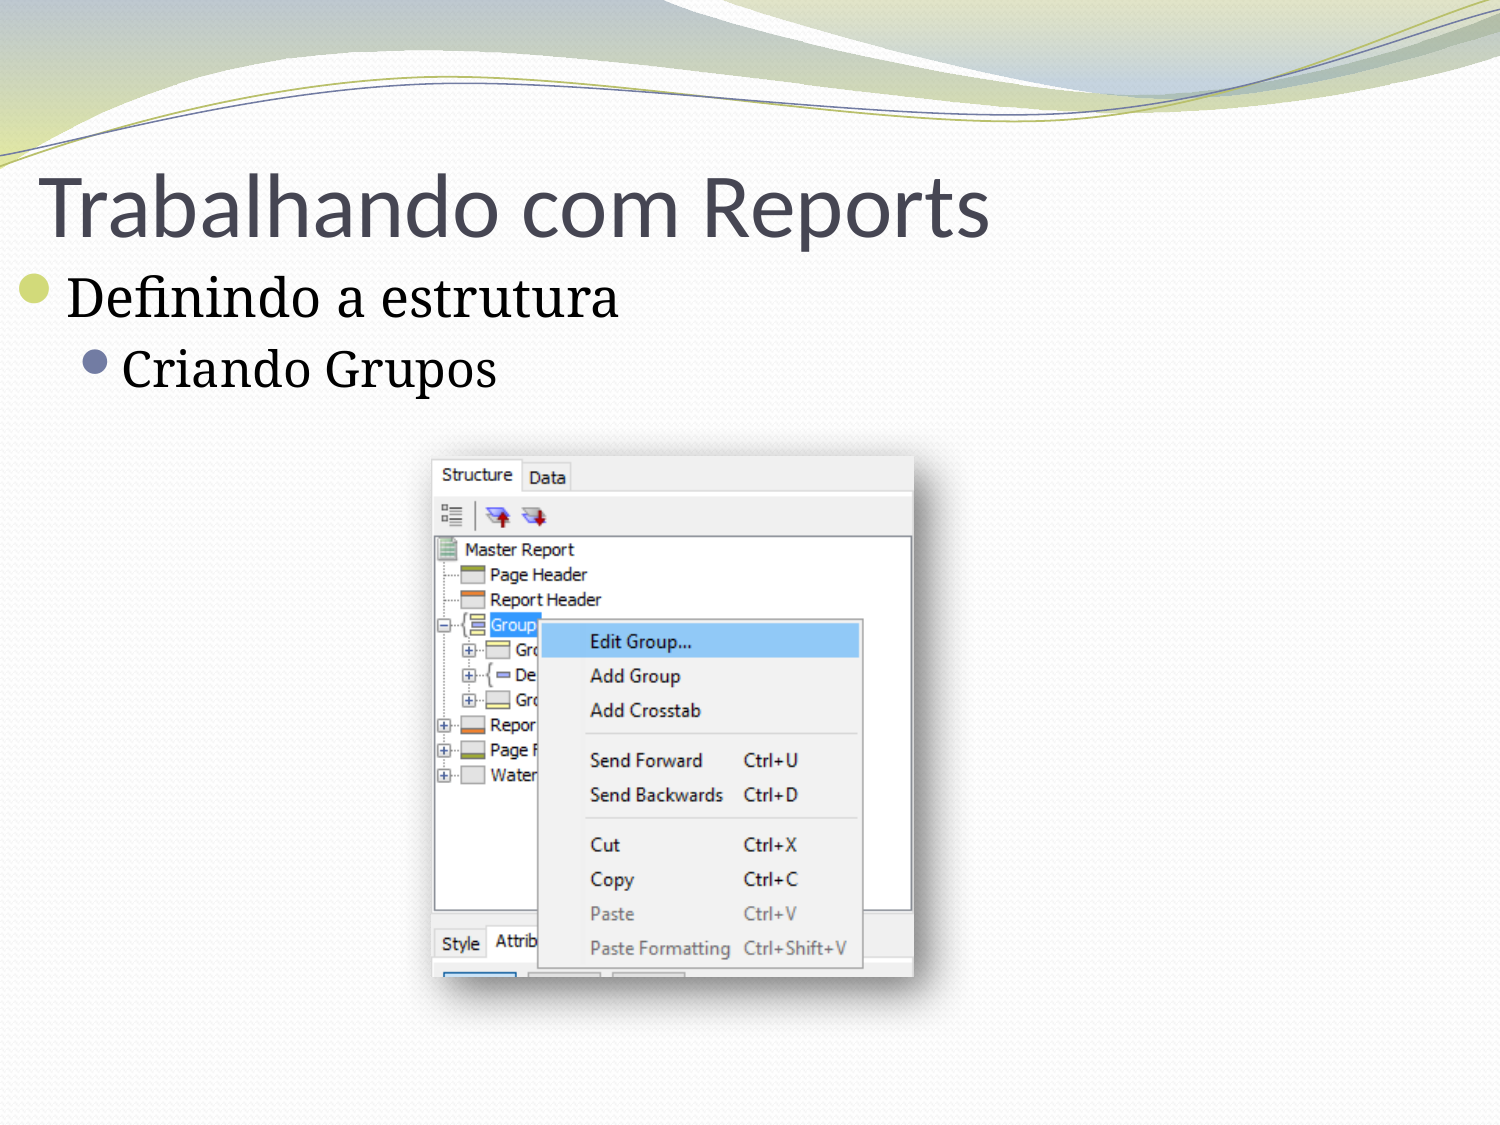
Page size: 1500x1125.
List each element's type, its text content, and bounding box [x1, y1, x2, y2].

list Definindo a estrutura Criando Grupos [0, 255, 1500, 457]
title Trabalhando com Reports [38, 137, 1500, 255]
picture [430, 455, 915, 977]
